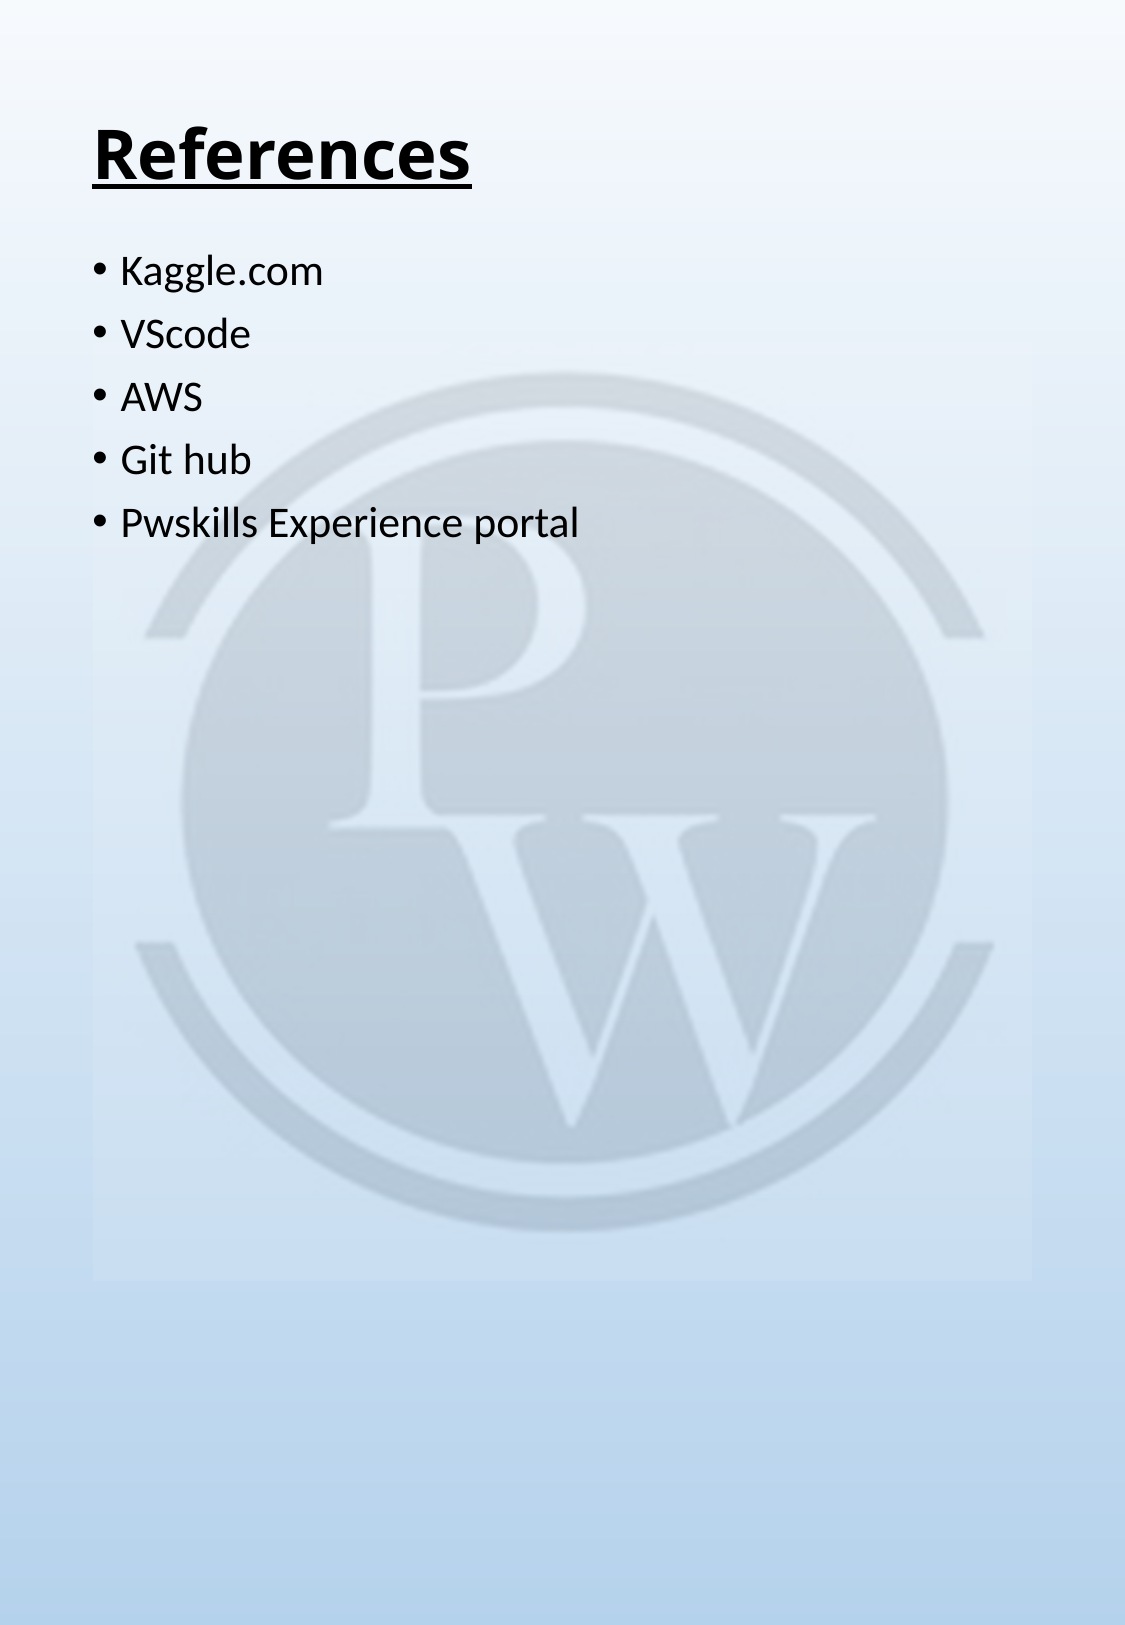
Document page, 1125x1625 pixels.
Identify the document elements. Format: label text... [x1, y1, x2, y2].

title References [77, 0, 1048, 314]
list Kaggle.com VScode AWS Git hub Pwskills Experience portal [77, 240, 1020, 1385]
